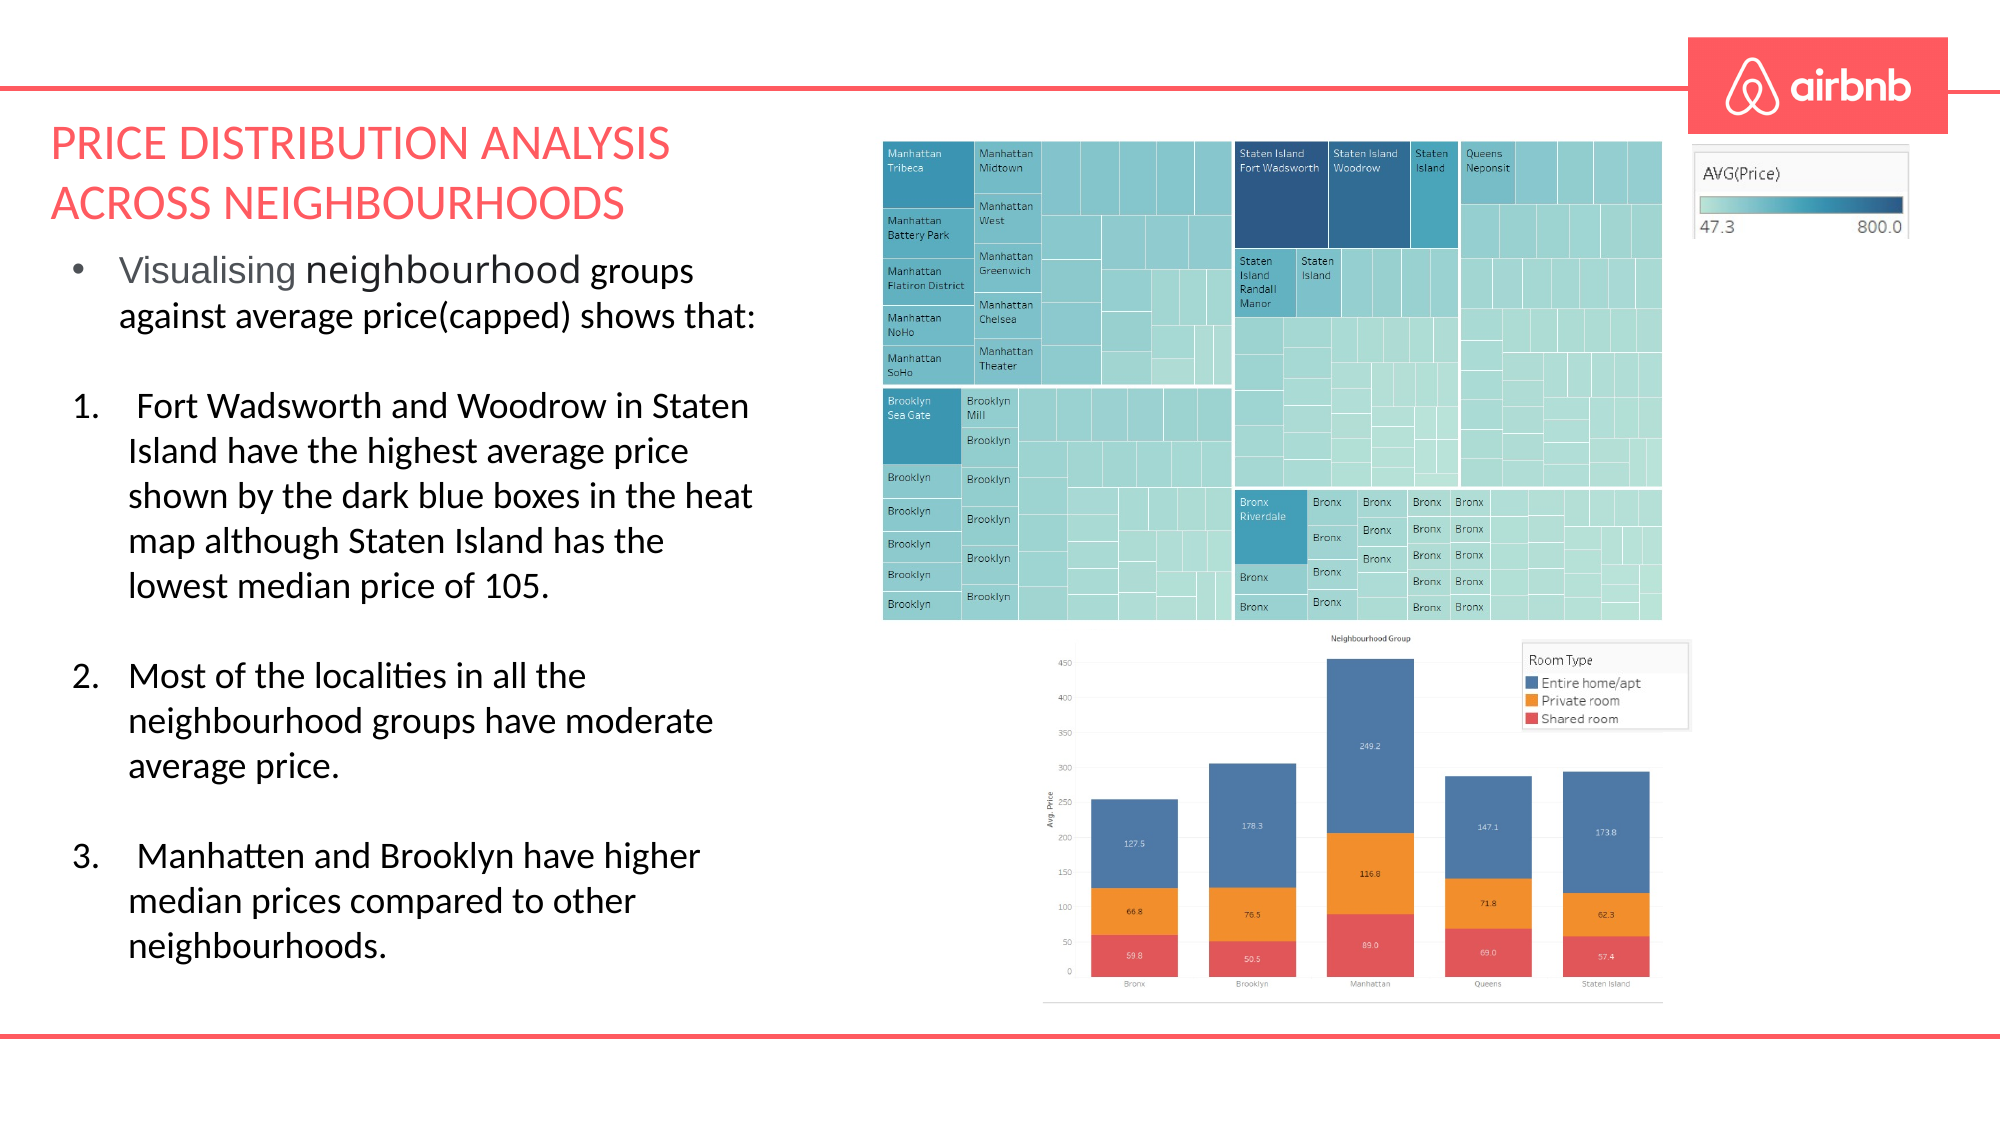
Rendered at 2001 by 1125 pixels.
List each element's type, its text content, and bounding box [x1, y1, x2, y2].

picture [1688, 37, 1948, 134]
picture [1692, 144, 1913, 239]
text_box PRICE DISTRIBUTION ANALYSIS ACROSS NEIGHBOURHOODS [35, 102, 801, 238]
picture [875, 136, 1693, 1004]
text_box Visualising neighbourhood groups against average price(capped) shows that: Fort Wadsworth and Woodrow in Staten Island have the highest average price shown by the dark blue boxes in the heat map although Staten Island has the lowest median price of 105. Most of the localities in all the neighbourhood groups have moderate average price. Manhatten and Brooklyn have higher median prices compared to other neighbourhoods. [57, 238, 780, 974]
